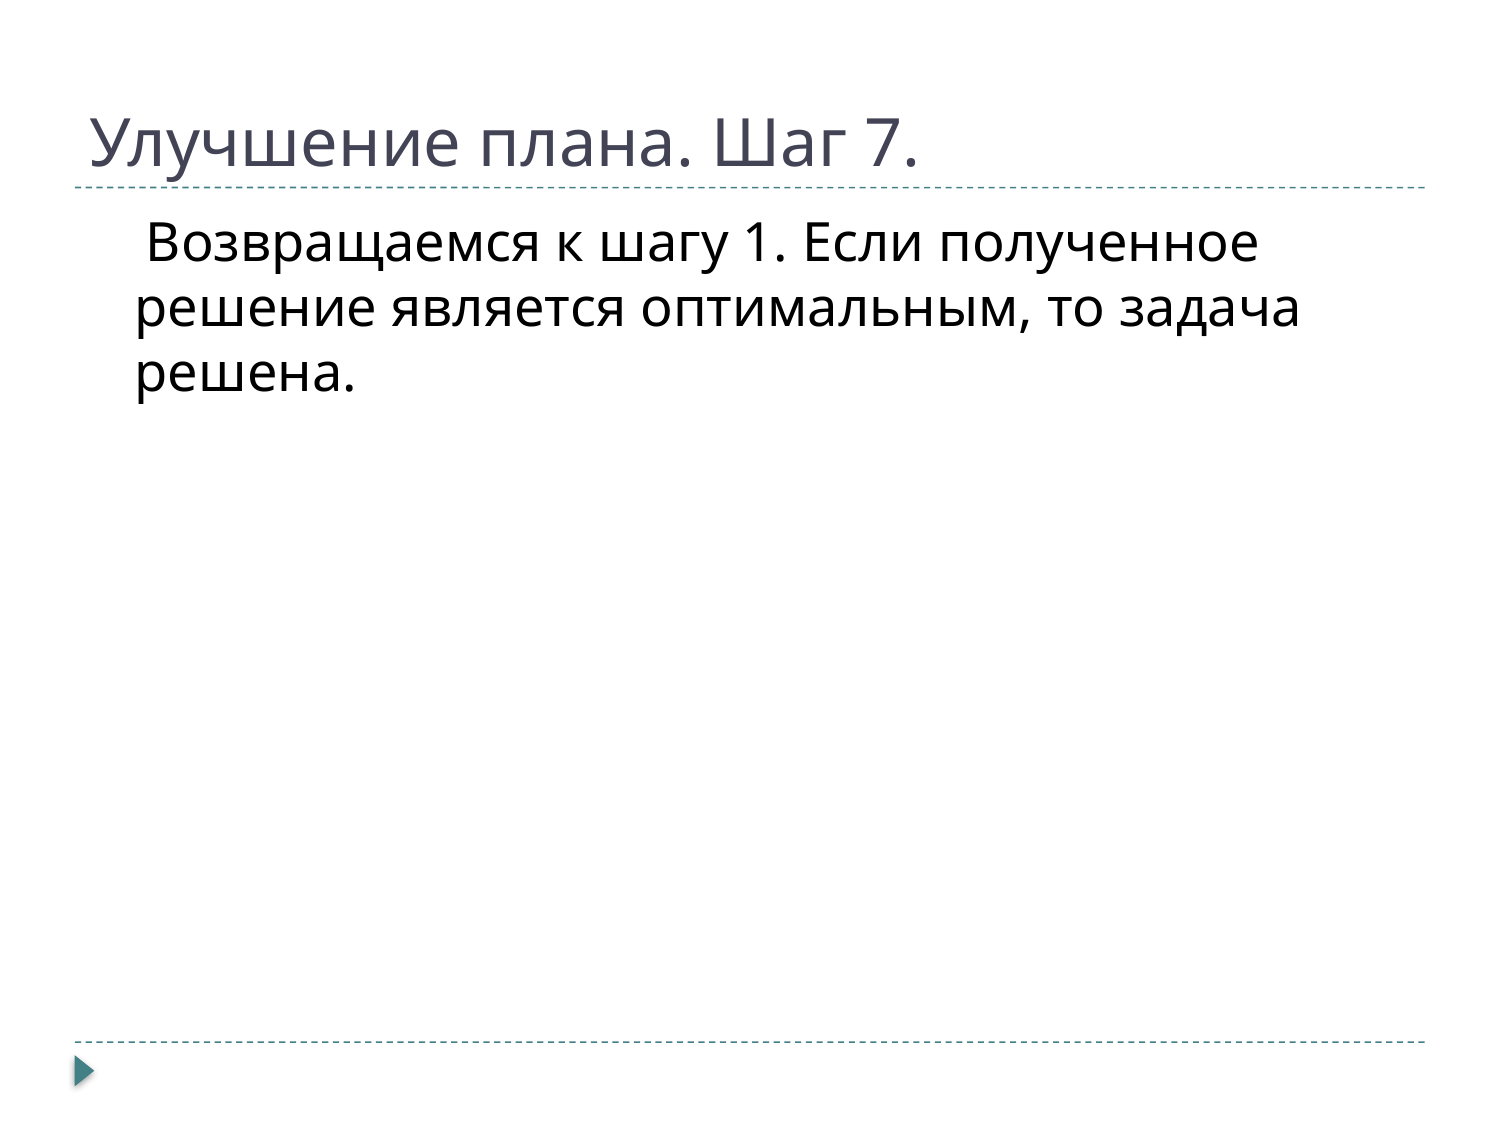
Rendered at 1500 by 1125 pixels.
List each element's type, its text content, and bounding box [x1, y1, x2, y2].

title Улучшение плана. Шаг 7. [75, 24, 1425, 188]
list Возвращаемся к шагу 1. Если полученное решение является оптимальным, то задача решена. [75, 200, 1425, 1010]
